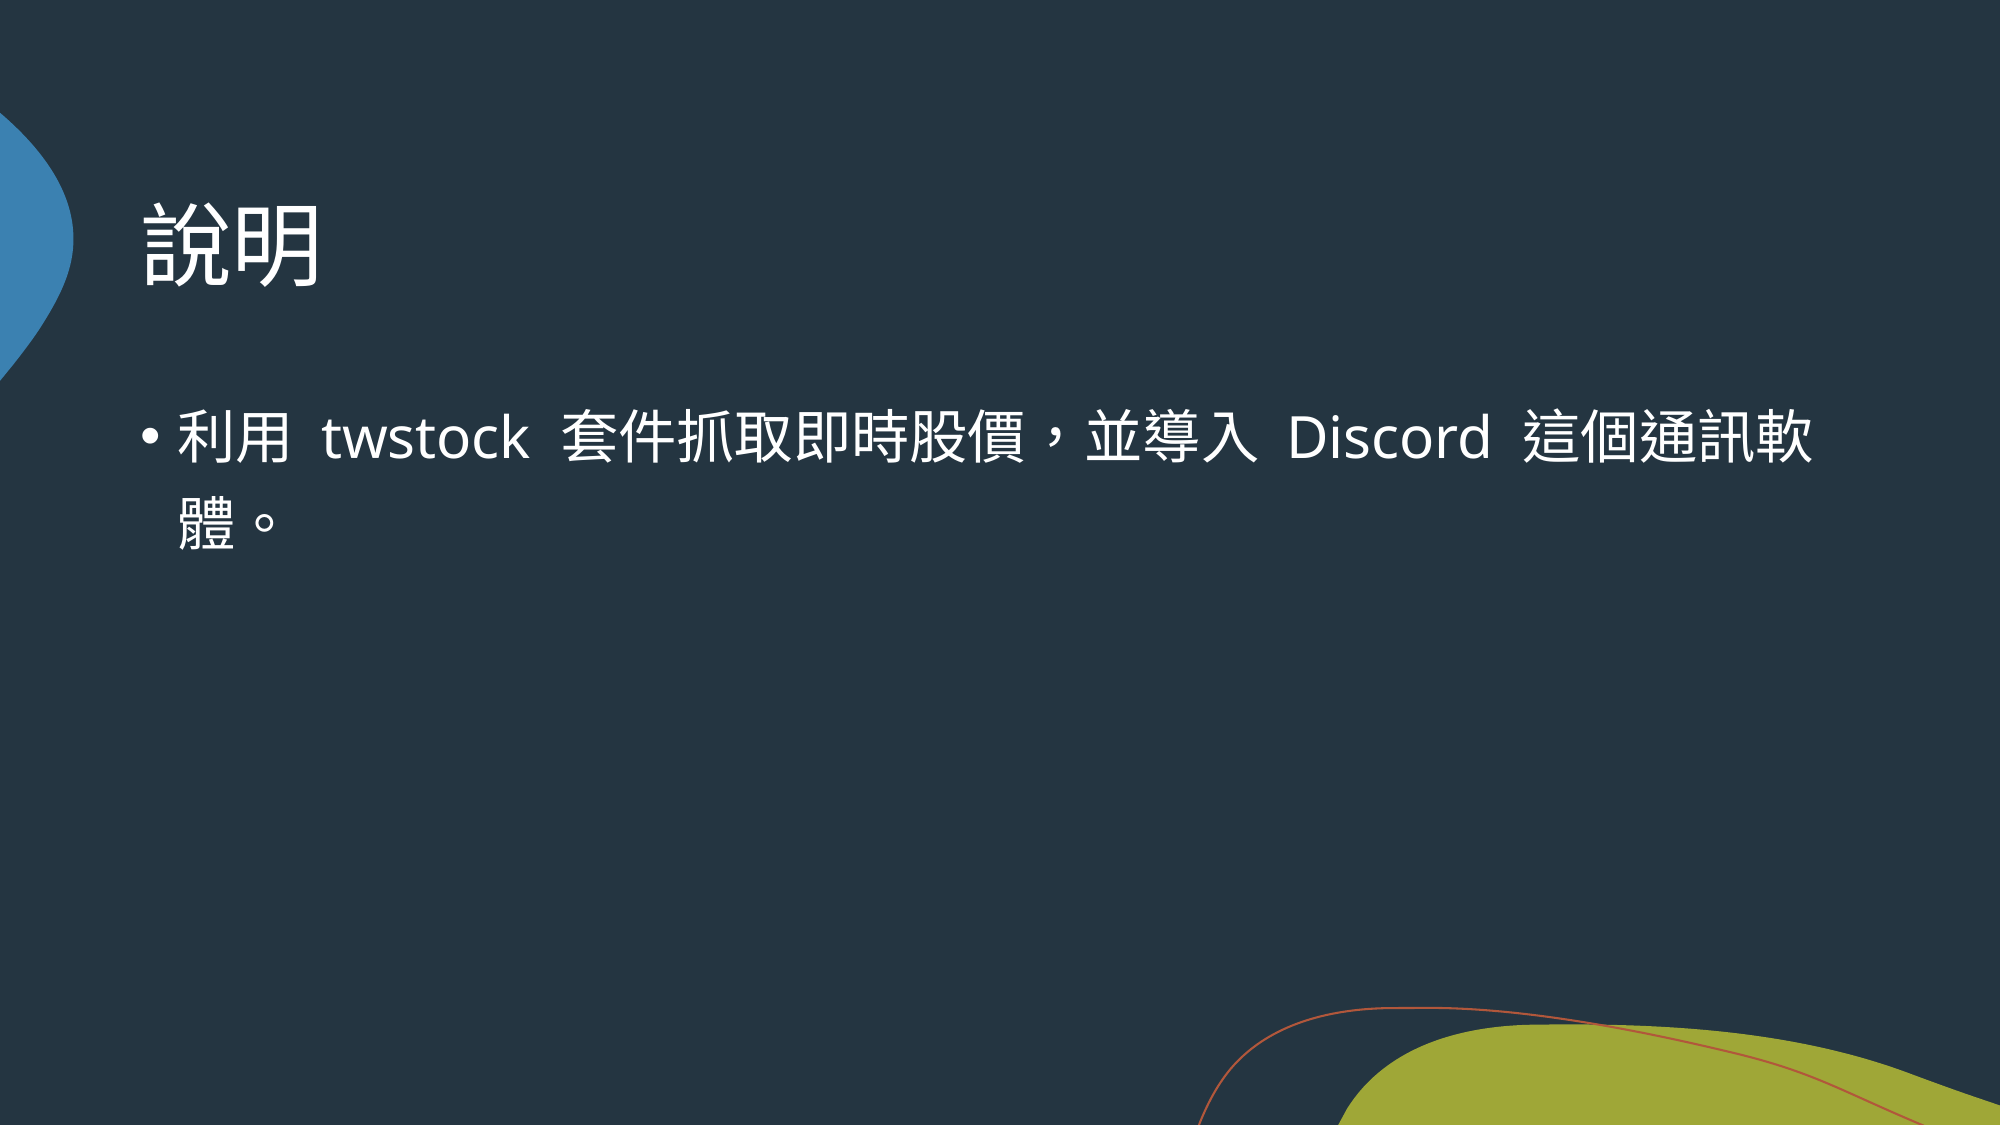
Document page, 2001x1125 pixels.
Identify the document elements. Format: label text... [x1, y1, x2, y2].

title 說明 [125, 125, 1875, 375]
list 利用 twstock 套件抓取即時股價，並導入 Discord 這個通訊軟體。 [125, 375, 1875, 1002]
